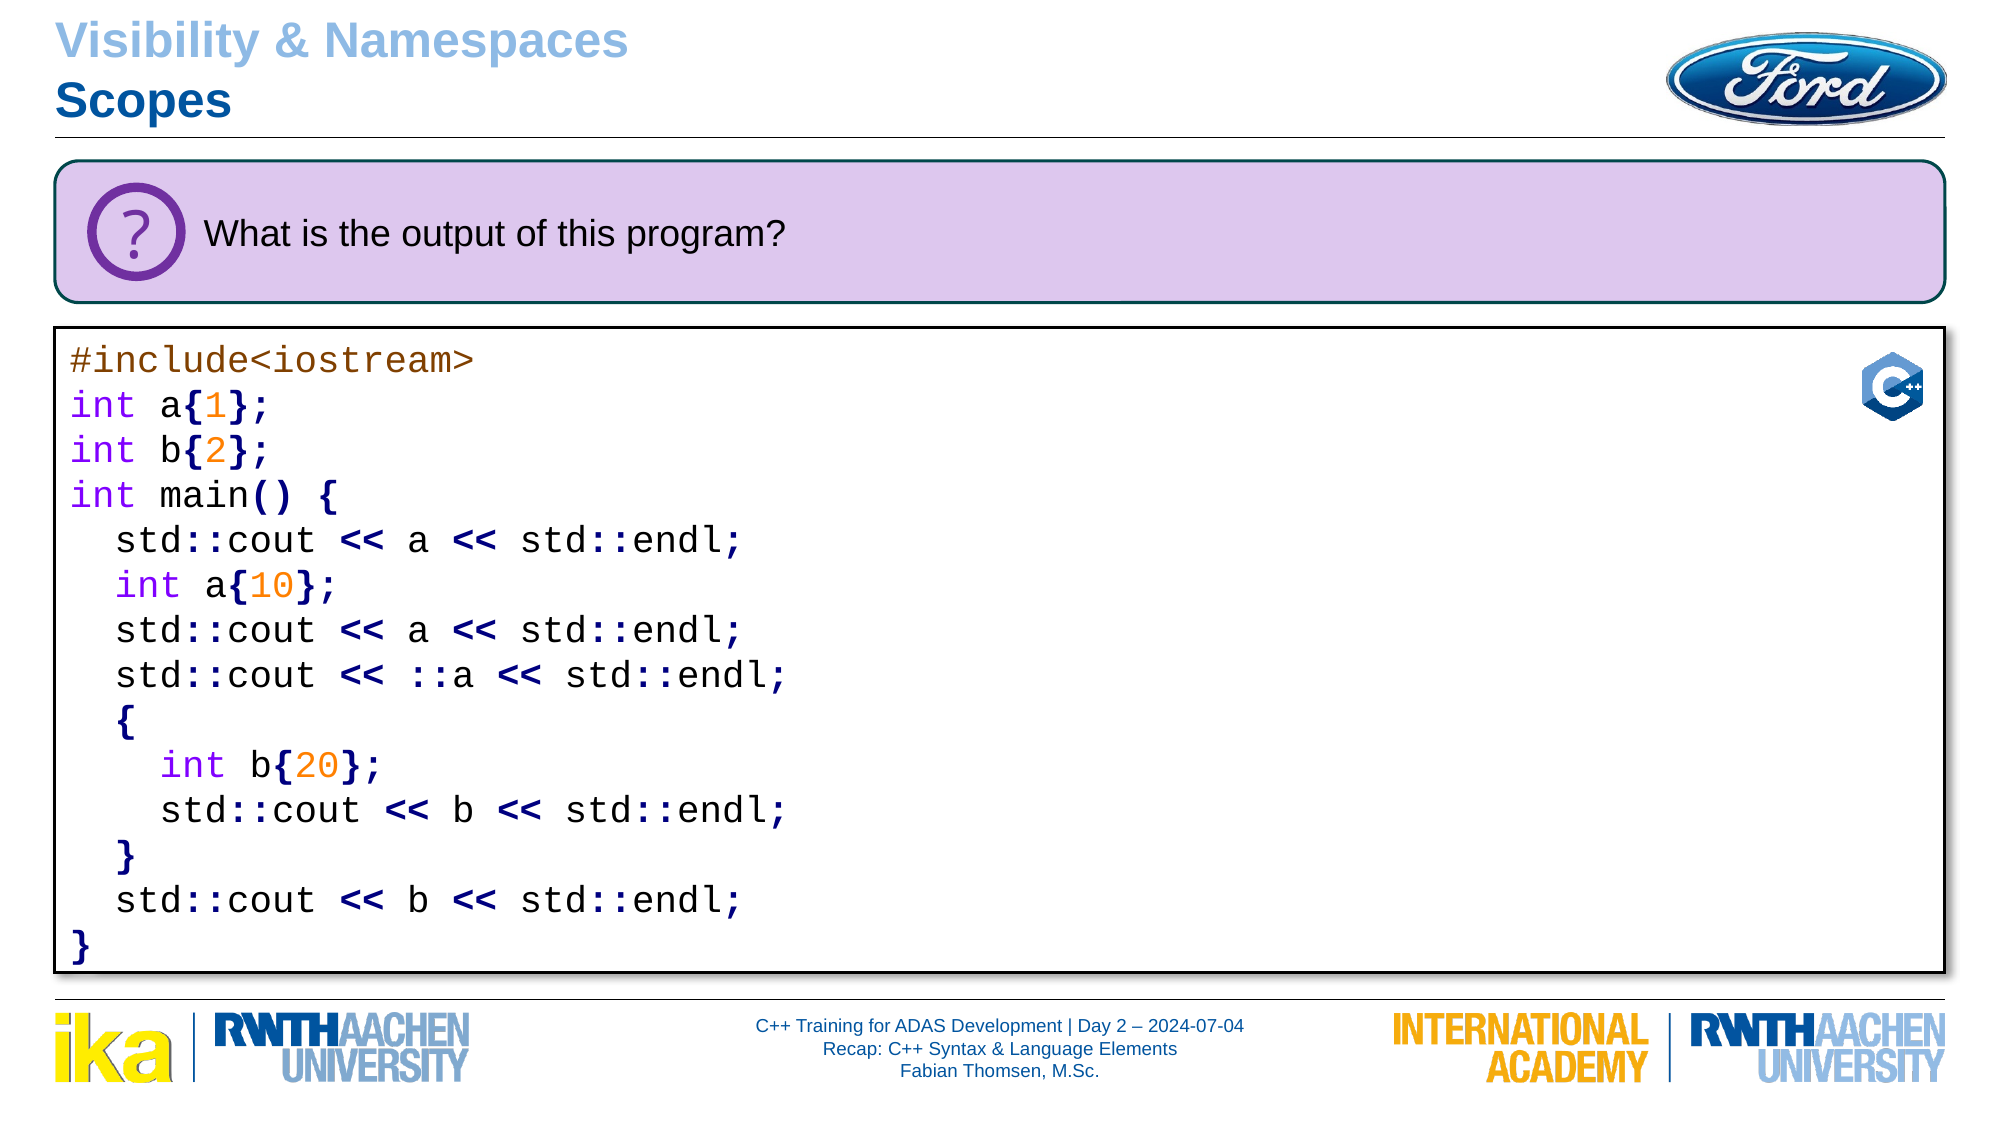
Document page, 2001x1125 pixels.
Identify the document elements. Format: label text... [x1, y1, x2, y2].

picture [55, 1012, 469, 1083]
picture [1394, 1012, 1945, 1083]
text_box #include<iostream> int a{1}; int b{2}; int main() { std::cout << a << std::endl; int a{10}; std::cout << a << std::endl; std::cout << ::a << std::endl; { int b{20}; std::cout << b << std::endl; } std::cout << b << std::endl; } [54, 327, 1946, 974]
list Visibility & Namespaces Scopes [55, 7, 1945, 129]
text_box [54, 160, 1945, 303]
picture [1862, 352, 1923, 421]
